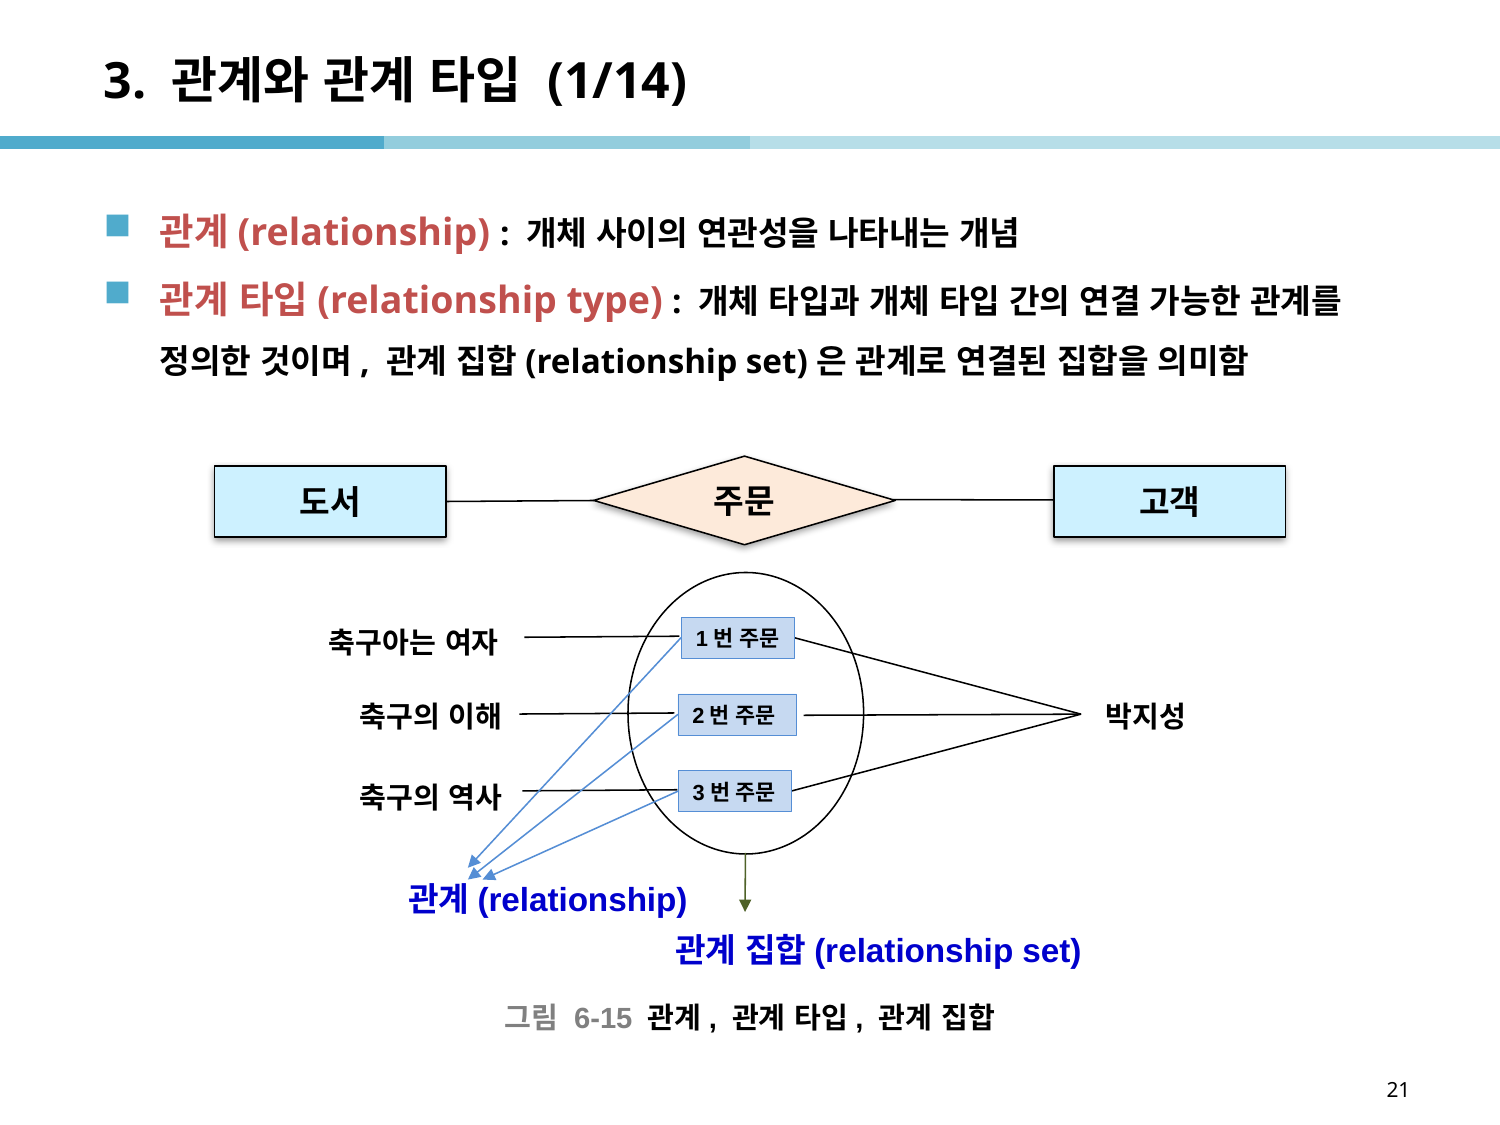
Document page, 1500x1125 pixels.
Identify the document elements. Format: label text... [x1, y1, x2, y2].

slide_number 21 [1074, 1068, 1425, 1111]
text_box 그림 6-15 관계, 관계 타입, 관계 집합 [596, 992, 904, 1040]
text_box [214, 455, 1286, 978]
list 관계(relationship) : 개체 사이의 연관성을 나타내는 개념 관계 타입(relationship type) : 개체 타입과 개체 타입 간의 연결 가능한 관계를 정의한 것이며, 관계 집합(relationship set)은 관계로 연결된 집합을 의미함 [88, 177, 1400, 394]
title 3. 관계와 관계 타입 (1/14) [88, 32, 1330, 124]
